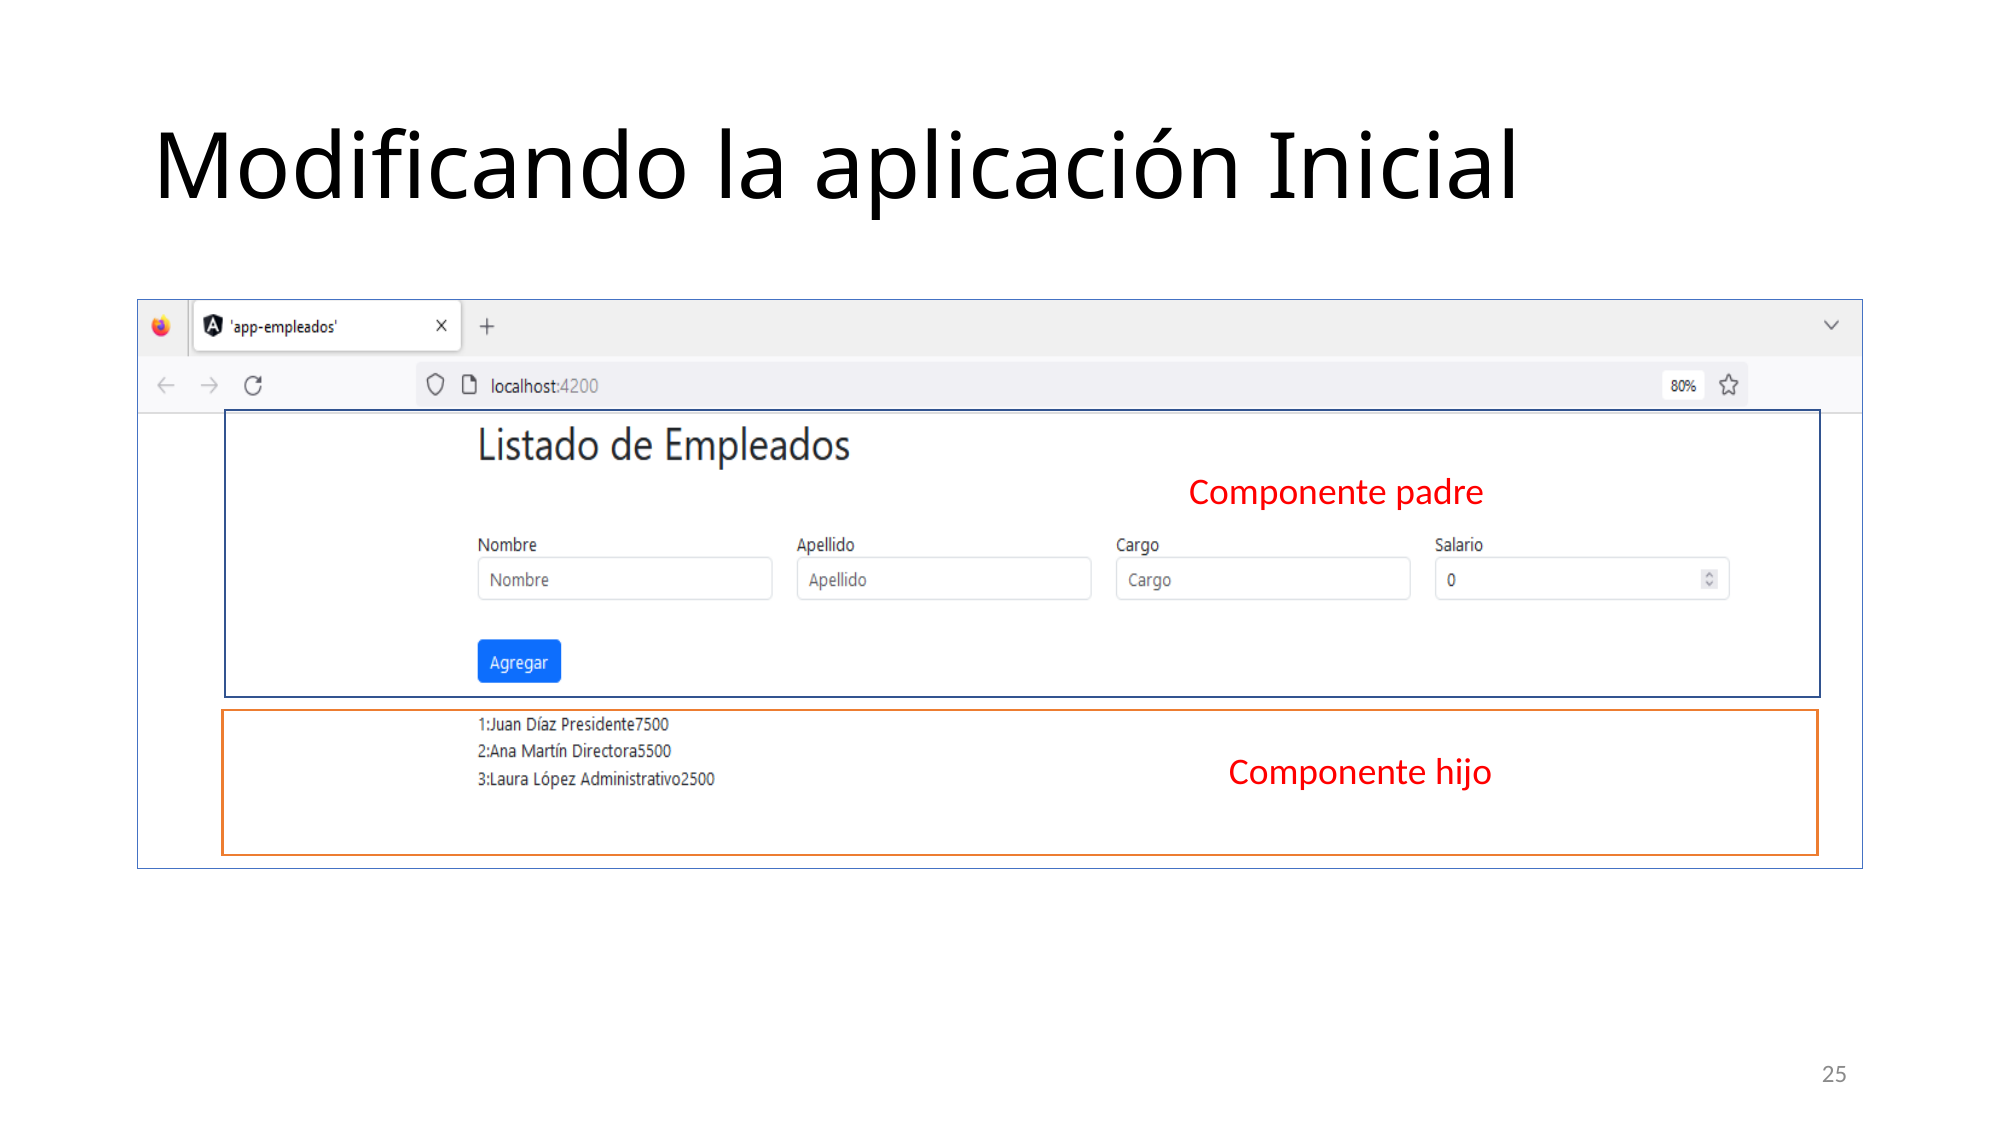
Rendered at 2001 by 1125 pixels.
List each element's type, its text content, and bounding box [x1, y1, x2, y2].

picture [137, 299, 1863, 869]
title Modificando la aplicación Inicial [137, 59, 1863, 278]
slide_number 25 [1412, 1042, 1863, 1103]
